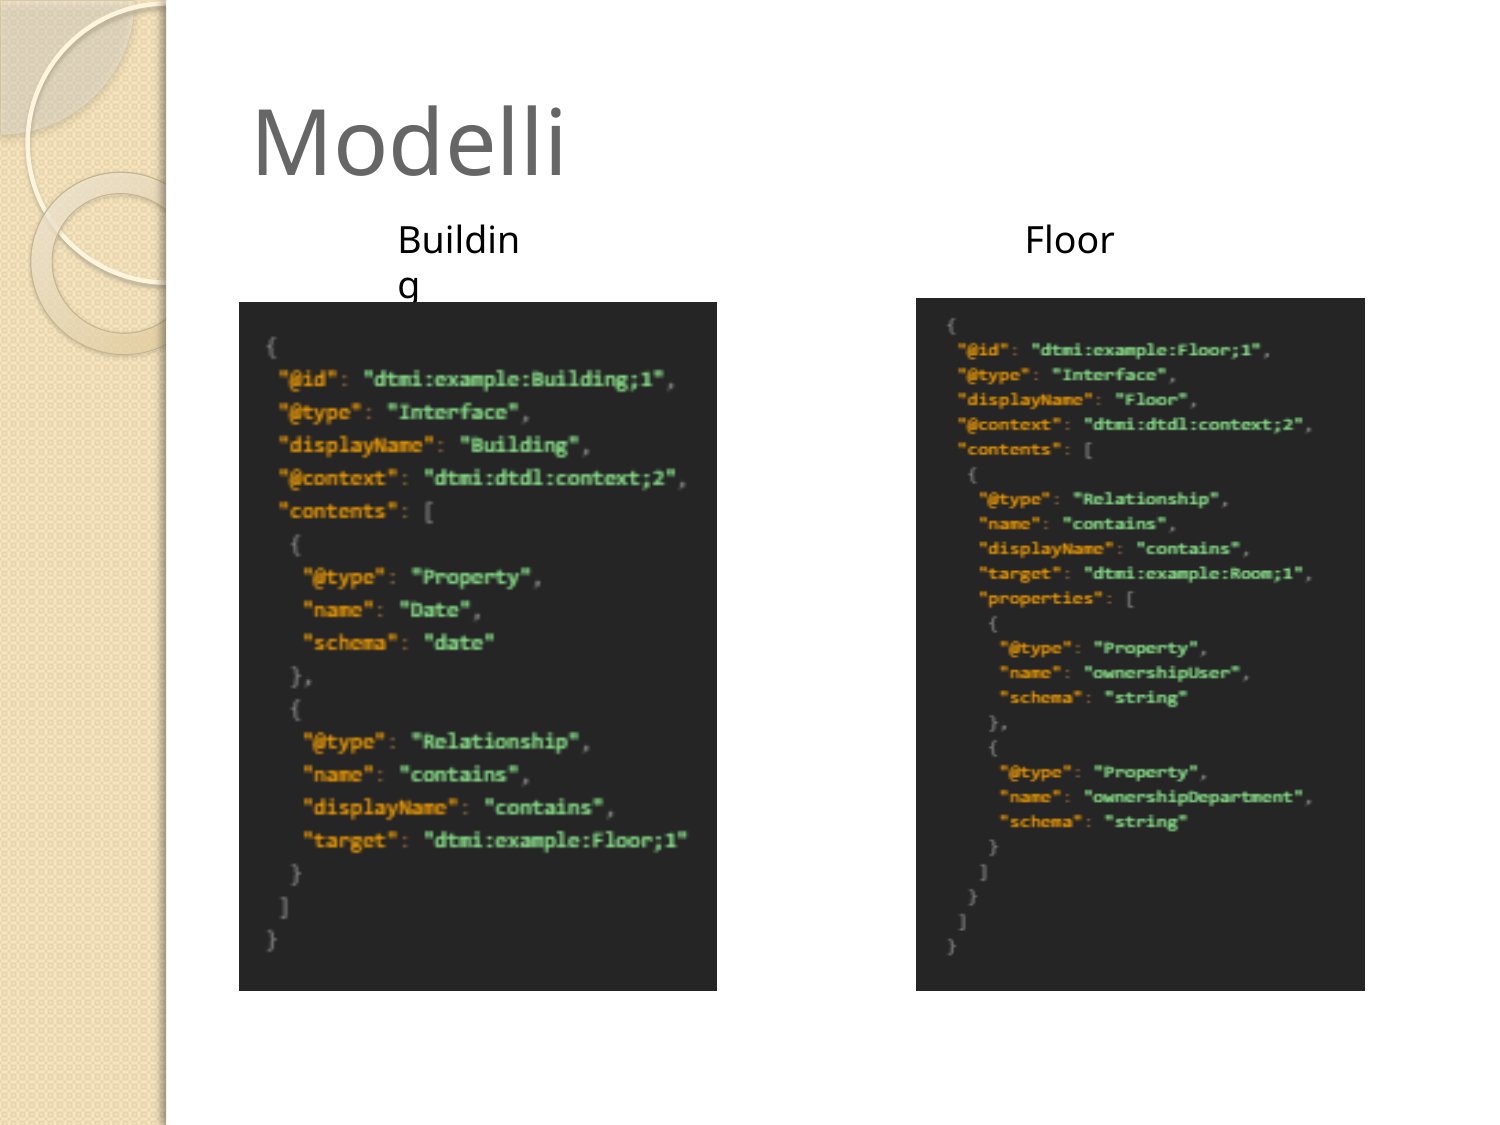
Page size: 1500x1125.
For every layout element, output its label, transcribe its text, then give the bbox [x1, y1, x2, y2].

text_box Building [382, 208, 538, 299]
title Modelli [235, 45, 1466, 233]
picture [239, 302, 717, 991]
text_box Floor [1009, 208, 1176, 269]
picture [915, 298, 1365, 991]
